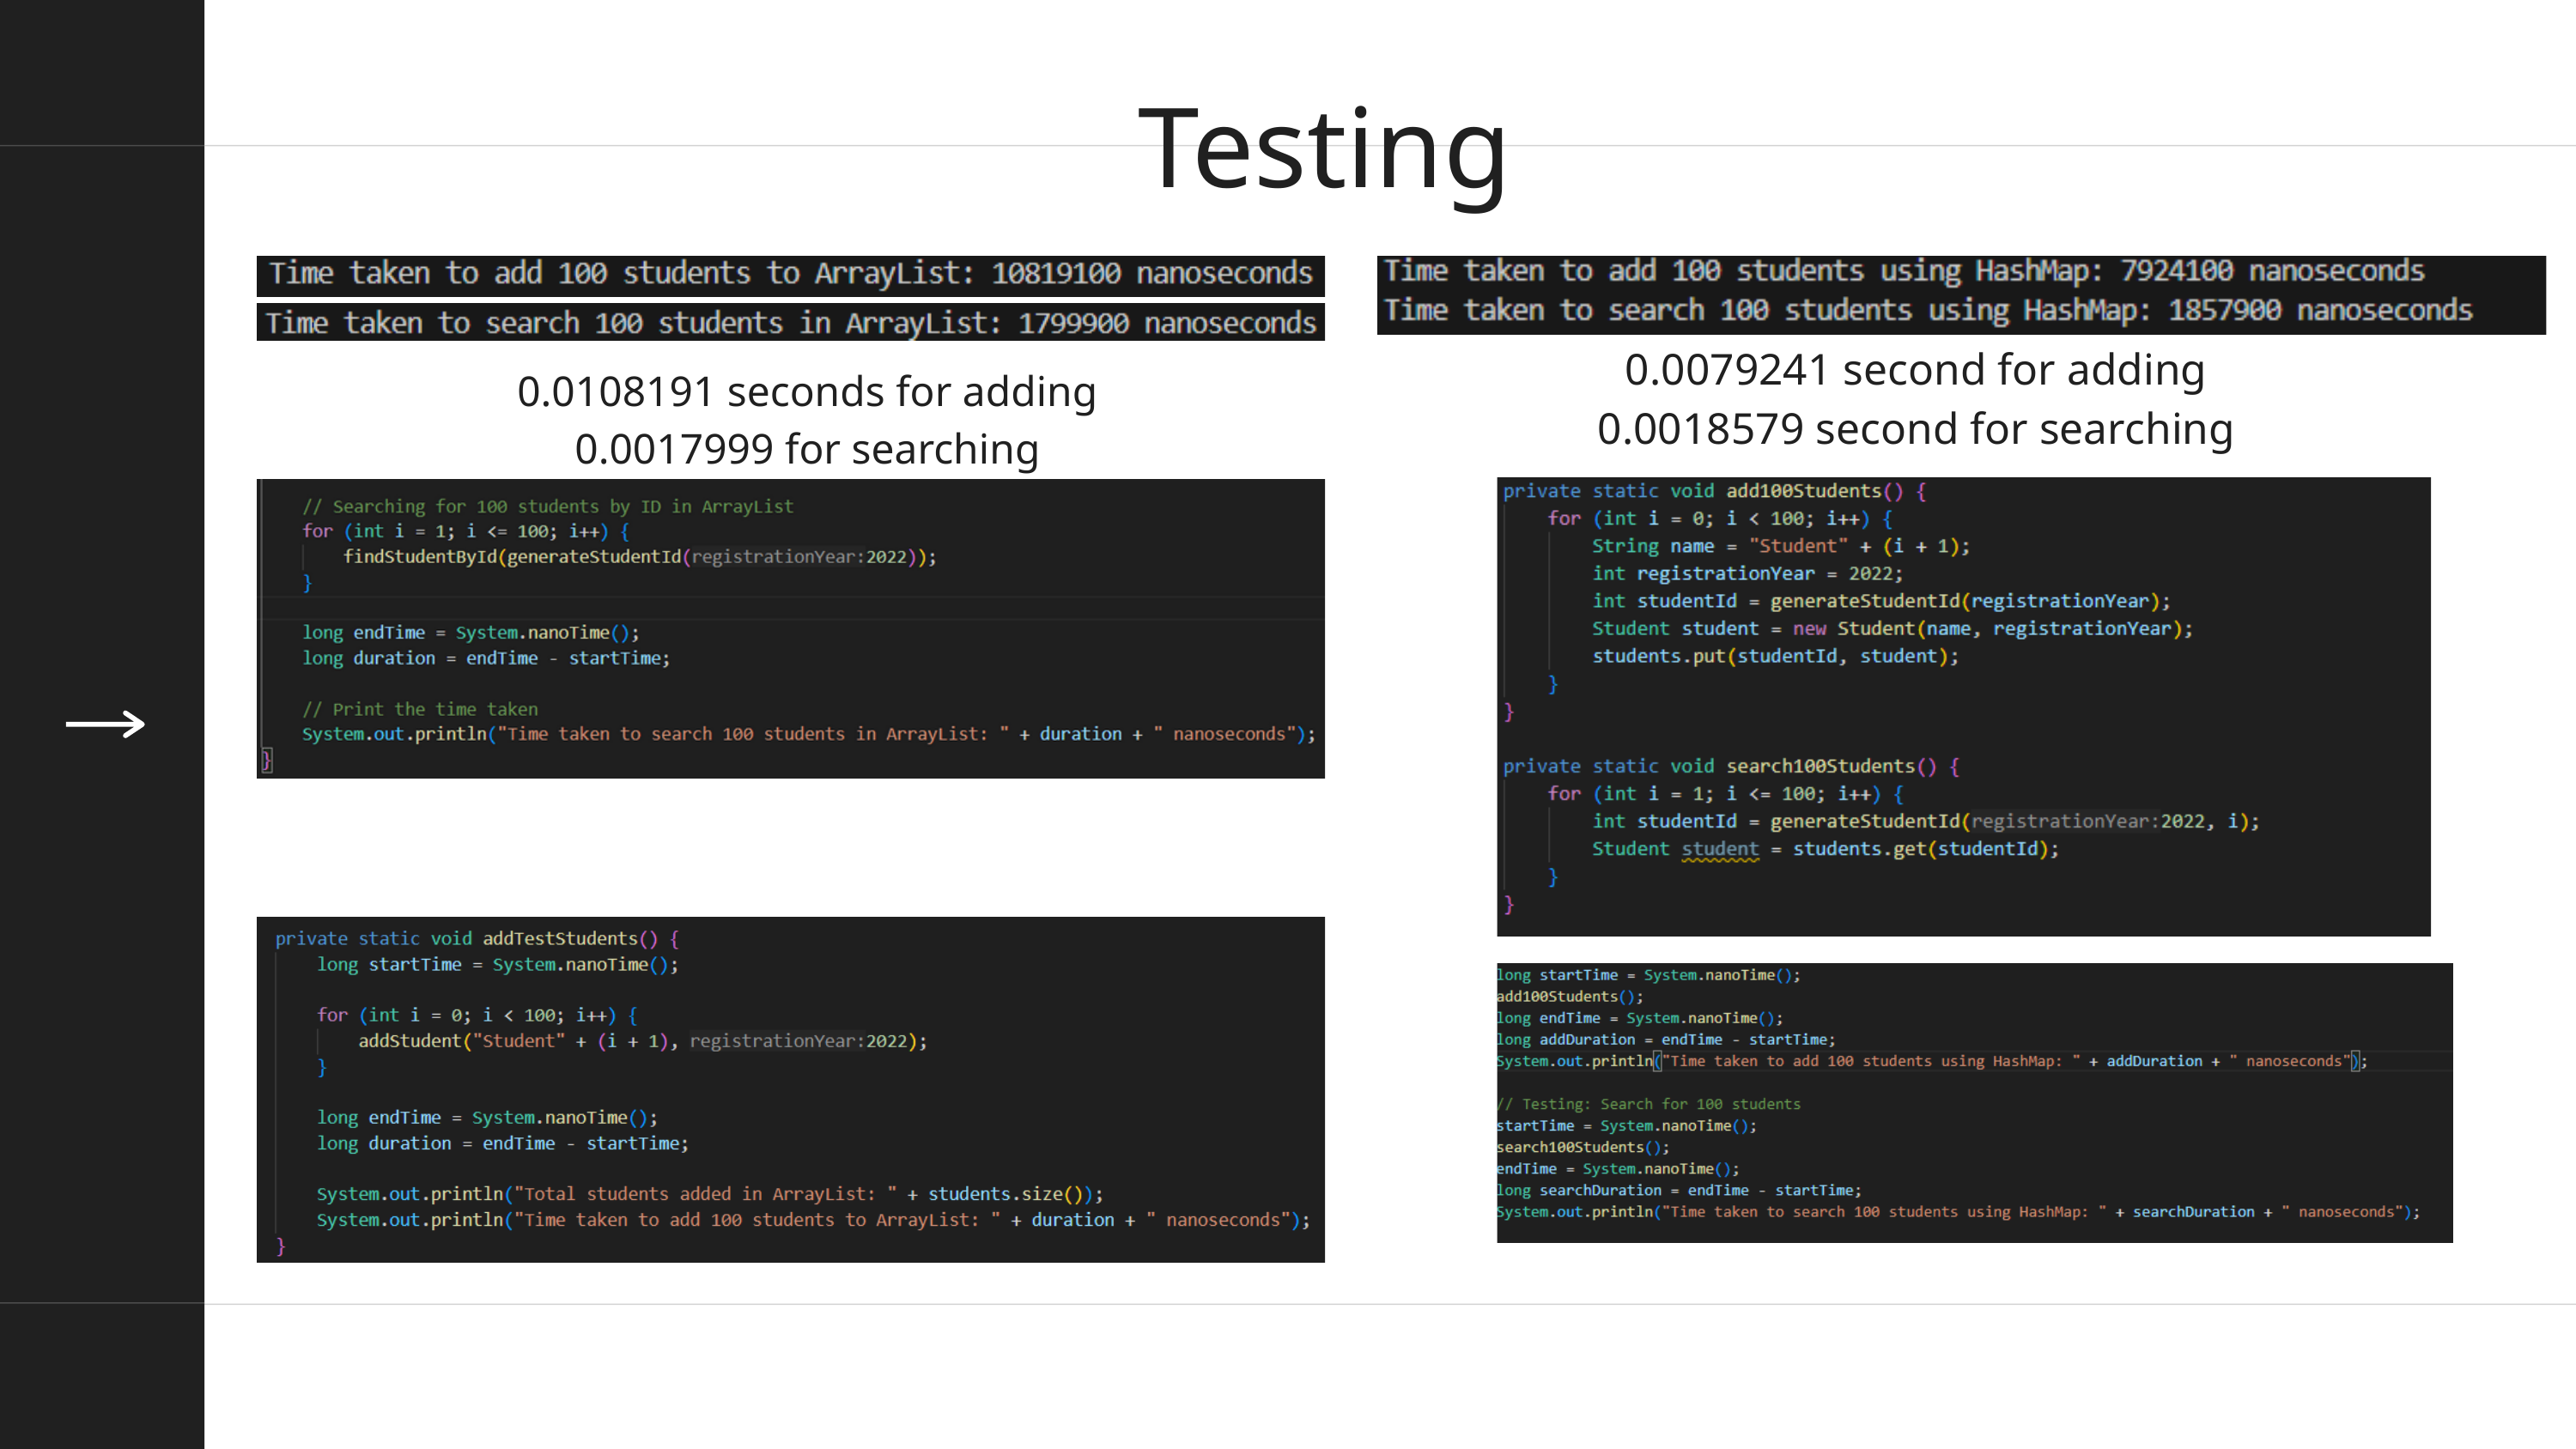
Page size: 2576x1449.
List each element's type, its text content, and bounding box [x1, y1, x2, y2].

text_box 0.0108191 seconds for adding 0.0017999 for searching [506, 357, 1110, 473]
text_box [1497, 963, 2453, 1243]
text_box [1497, 477, 2432, 937]
text_box [0, 147, 205, 1302]
text_box [0, 0, 205, 144]
text_box [257, 303, 1326, 341]
text_box [257, 479, 1326, 779]
text_box Testing [242, 77, 2408, 210]
text_box 0.0079241 second for adding 0.0018579 second for searching [1584, 333, 2249, 453]
text_box [0, 1304, 205, 1449]
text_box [65, 710, 145, 739]
text_box [257, 256, 1326, 297]
text_box [257, 917, 1326, 1263]
text_box [1377, 256, 2547, 335]
